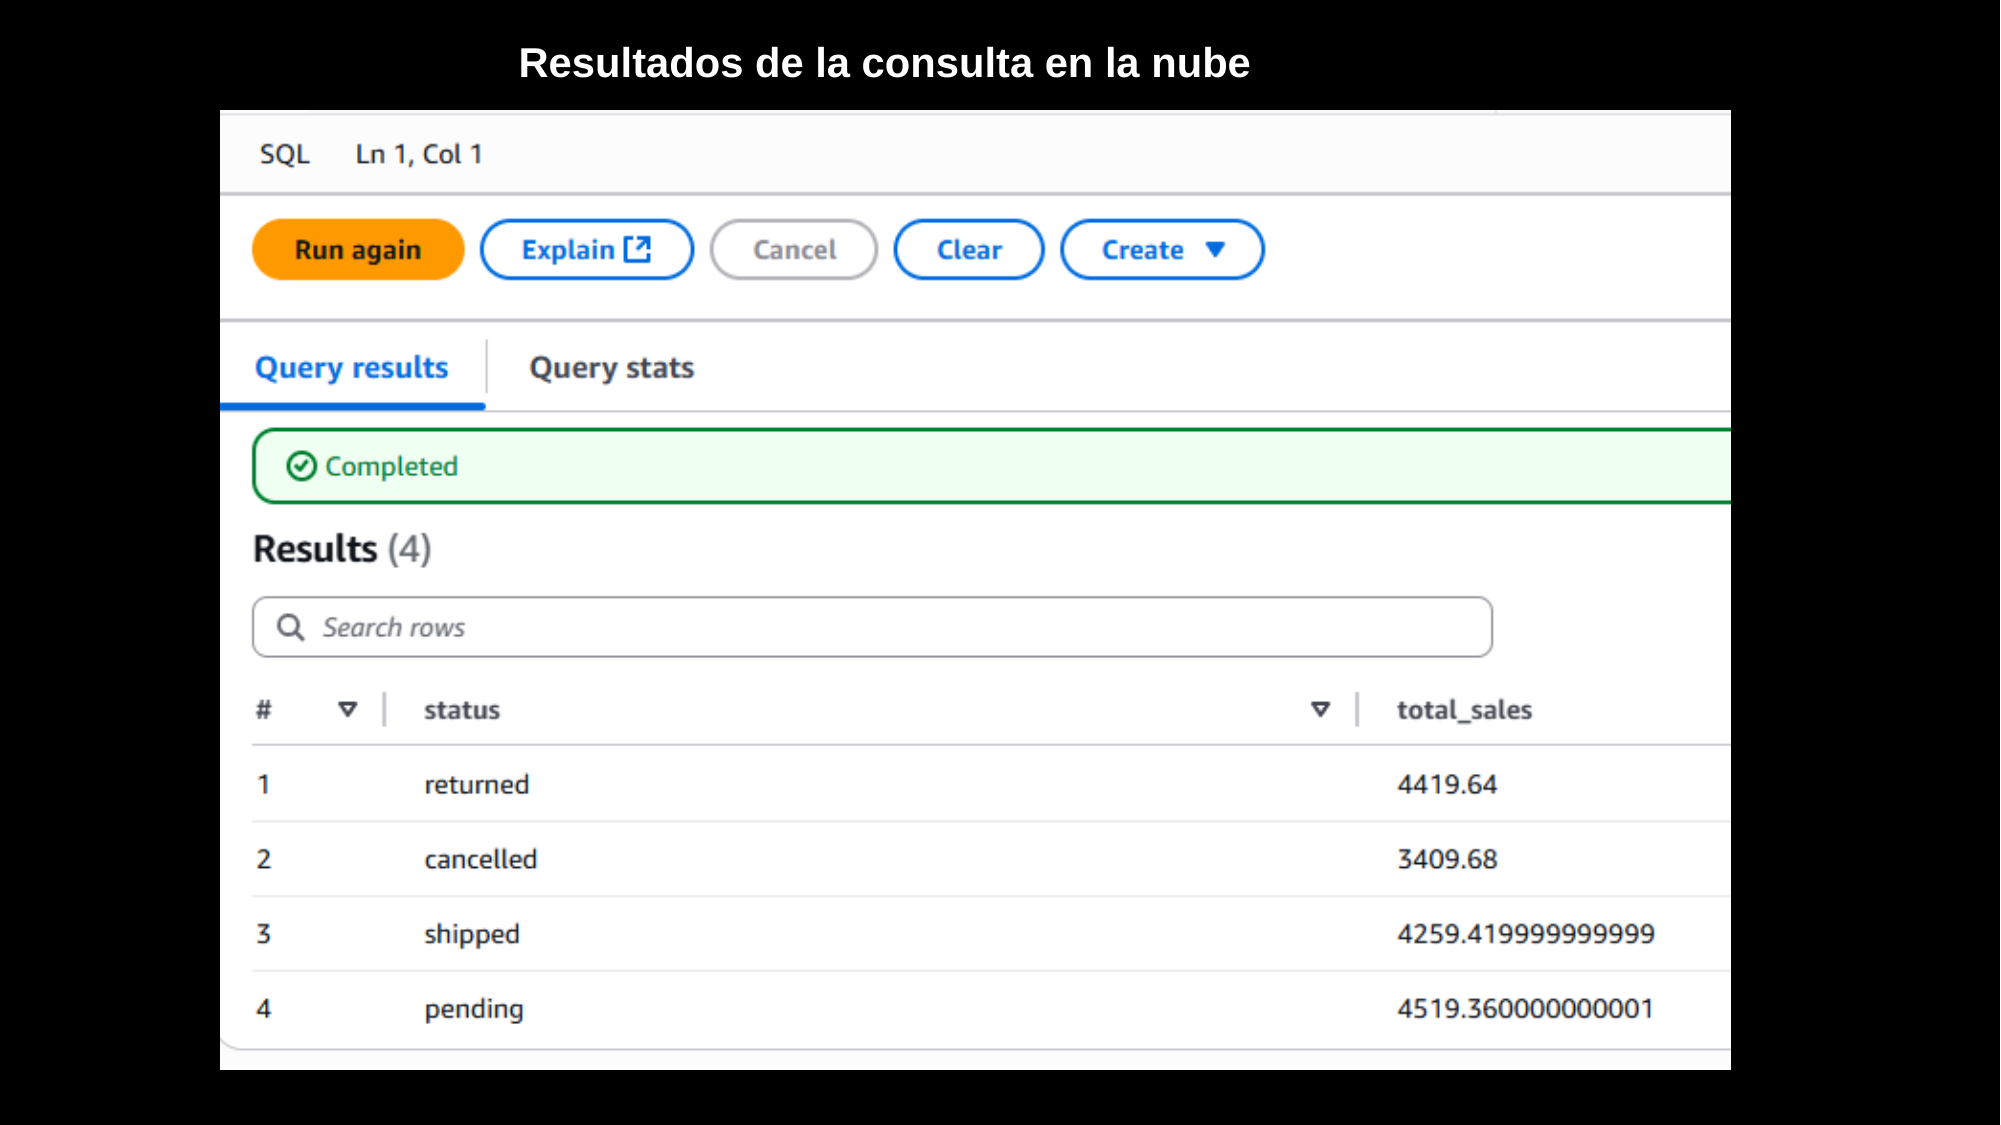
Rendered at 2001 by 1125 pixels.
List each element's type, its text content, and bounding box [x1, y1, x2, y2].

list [220, 110, 1731, 1070]
title Resultados de la consulta en la nube [503, 0, 1339, 110]
